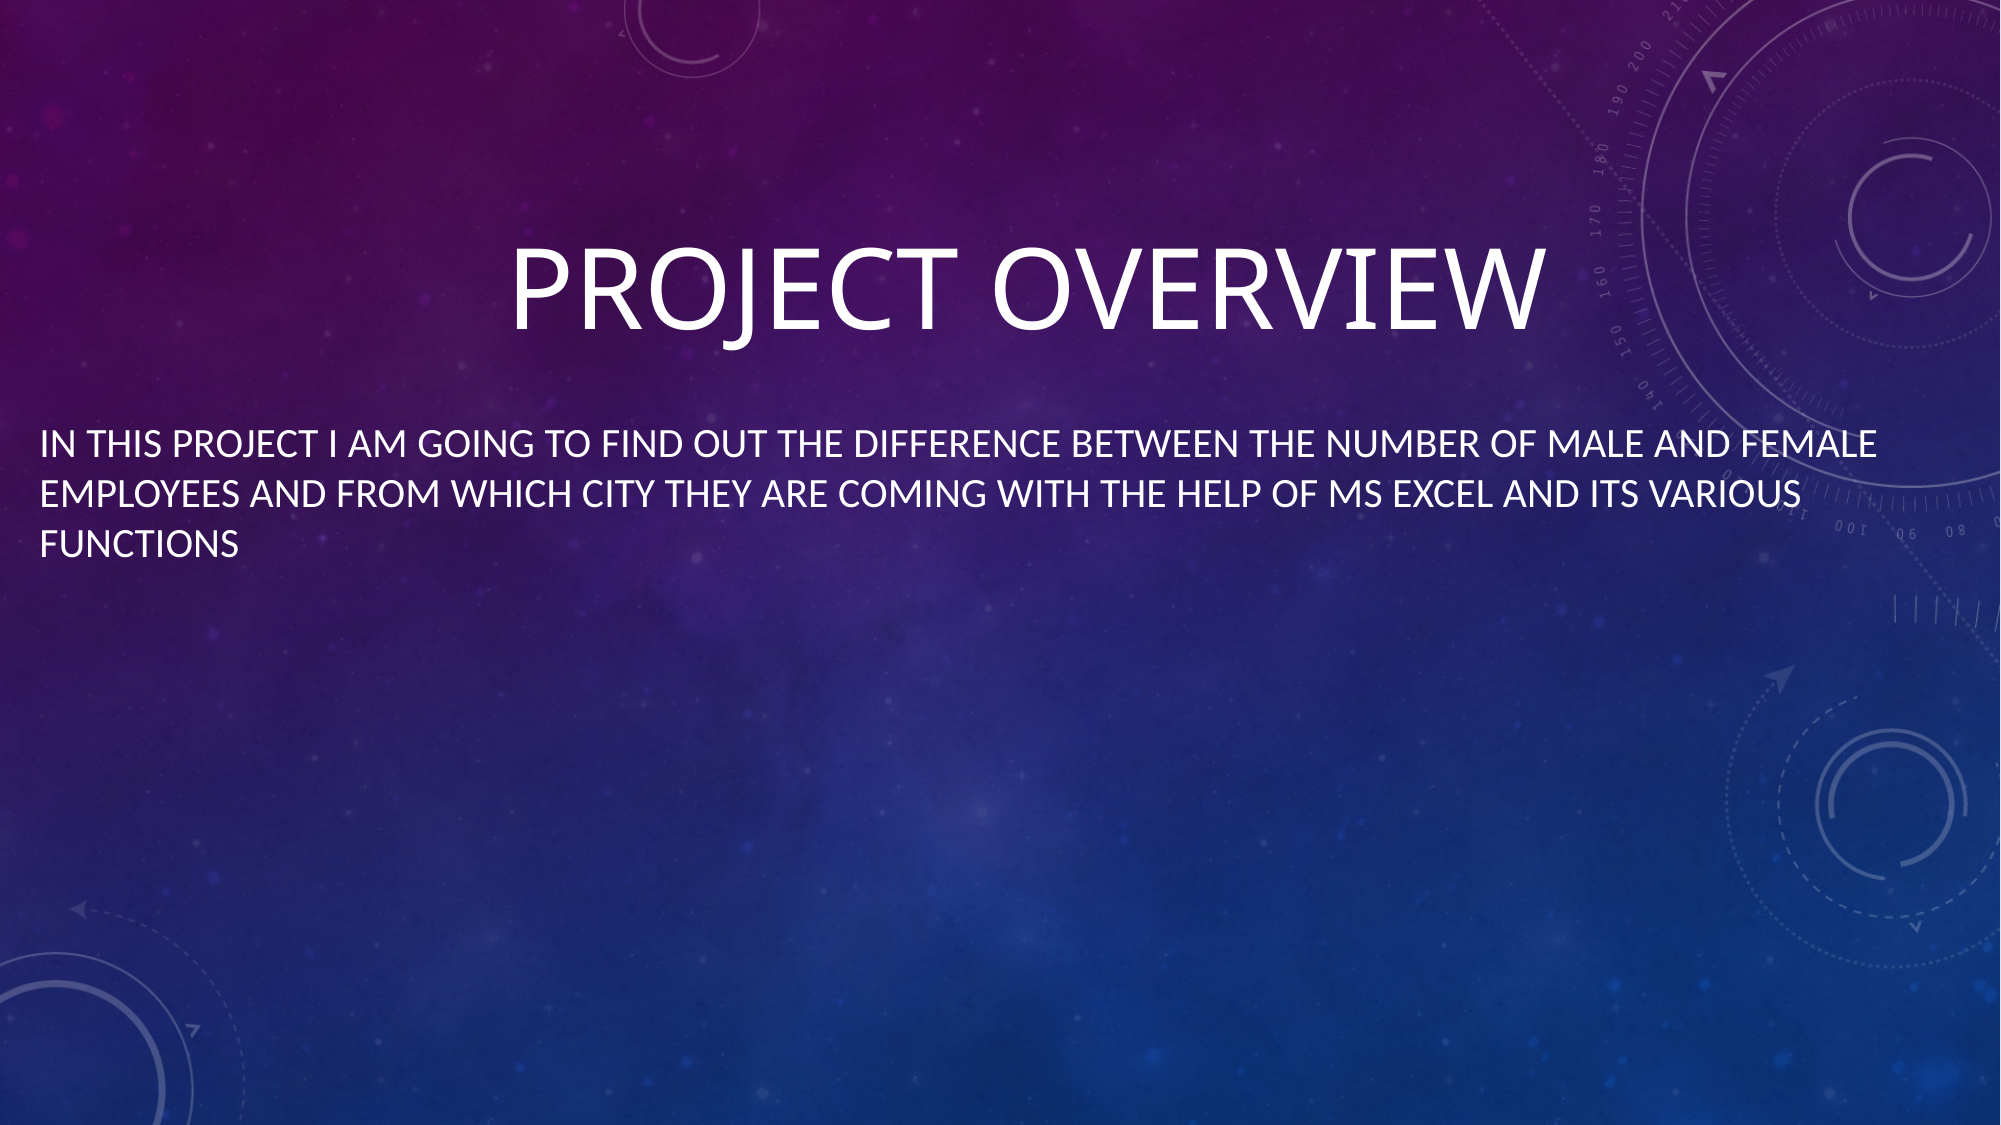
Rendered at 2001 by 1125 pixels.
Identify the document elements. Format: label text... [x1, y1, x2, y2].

list IN THIS PROJECT I AM GOING TO FIND OUT THE DIFFERENCE BETWEEN THE NUMBER OF MALE AND FEMALE EMPLOYEES AND FROM WHICH CITY THEY ARE COMING WITH THE HELP OF MS EXCEL AND ITS VARIOUS FUNCTIONS [24, 212, 1937, 770]
title PROJECT OVERVIEW [491, 165, 2000, 404]
picture [0, 0, 2001, 1125]
